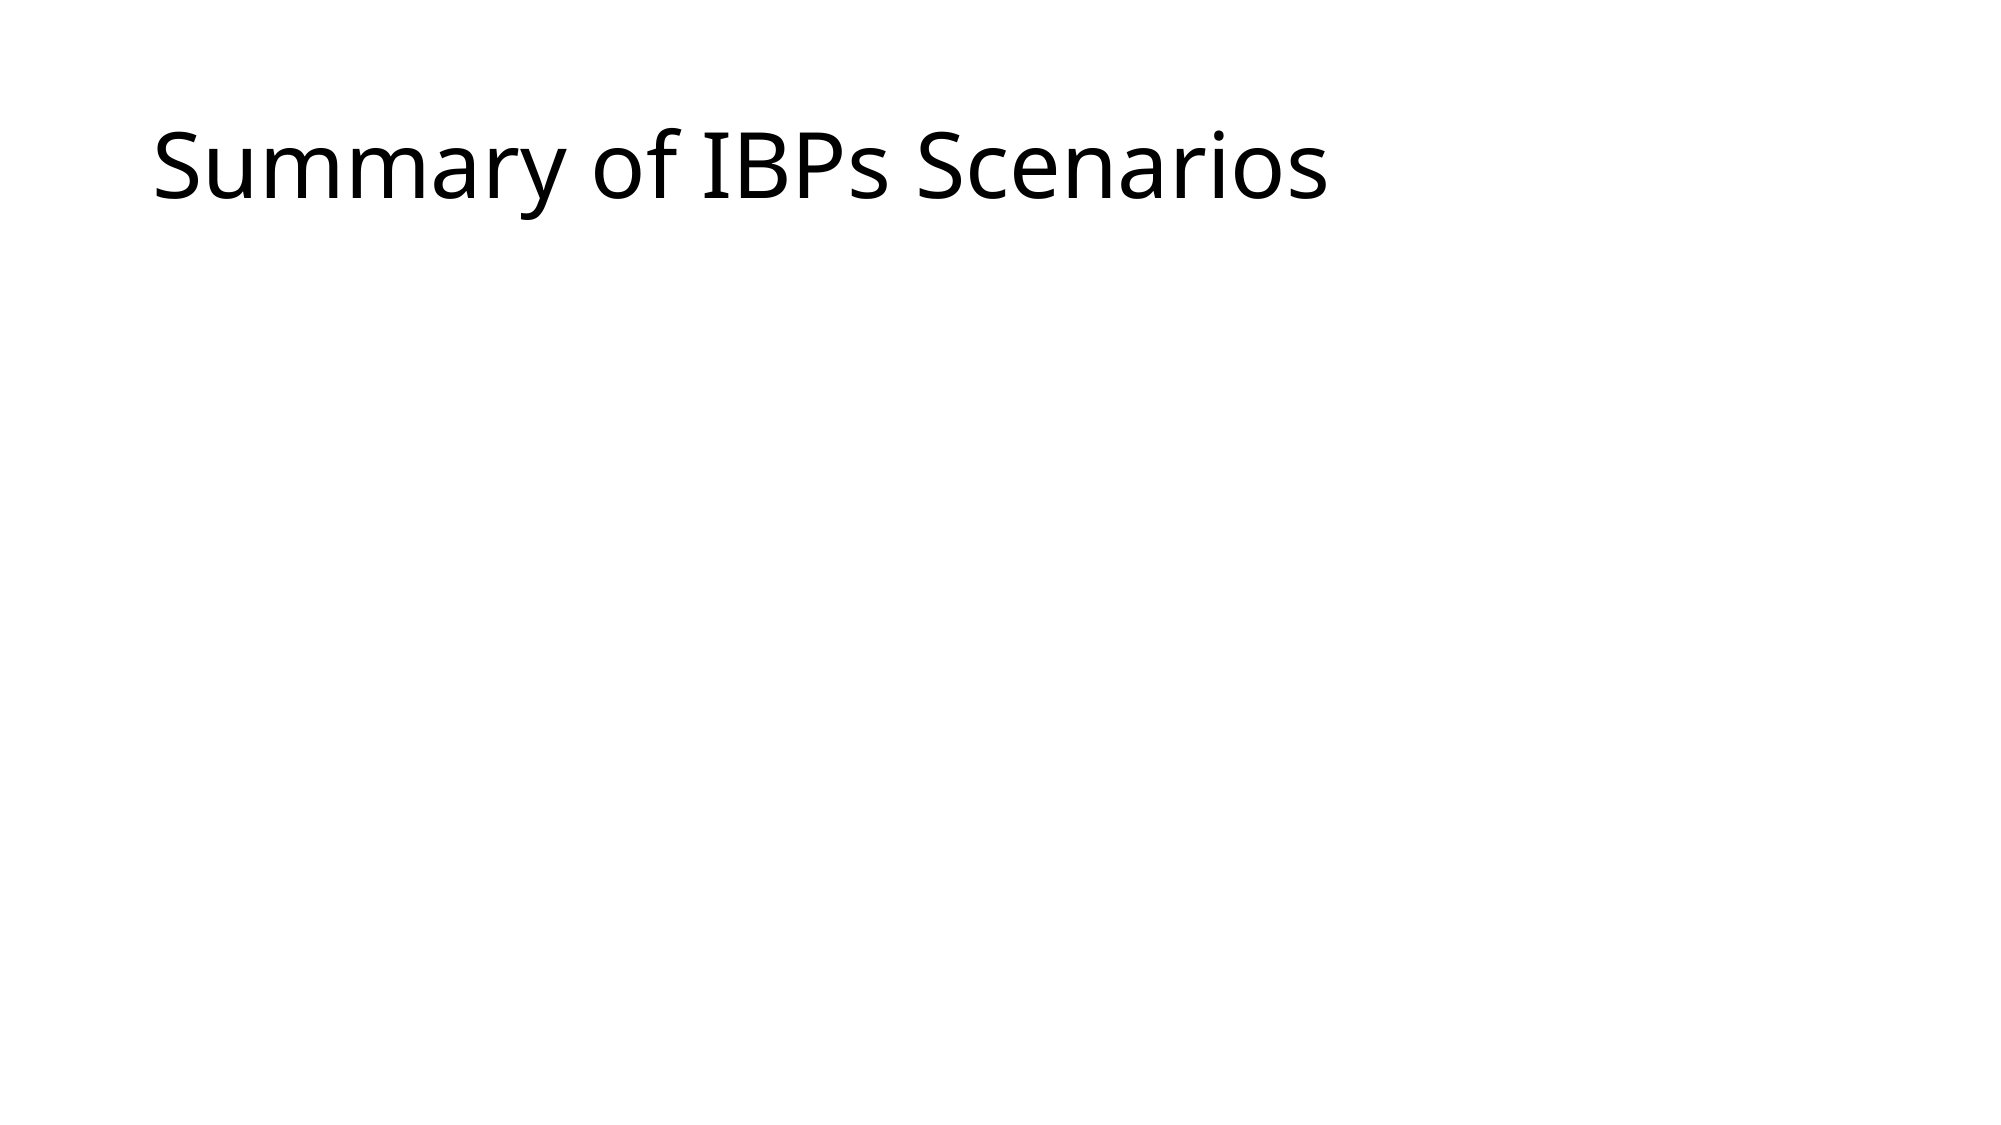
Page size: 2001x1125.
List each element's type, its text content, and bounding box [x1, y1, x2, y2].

title Summary of IBPs Scenarios [137, 59, 1863, 278]
